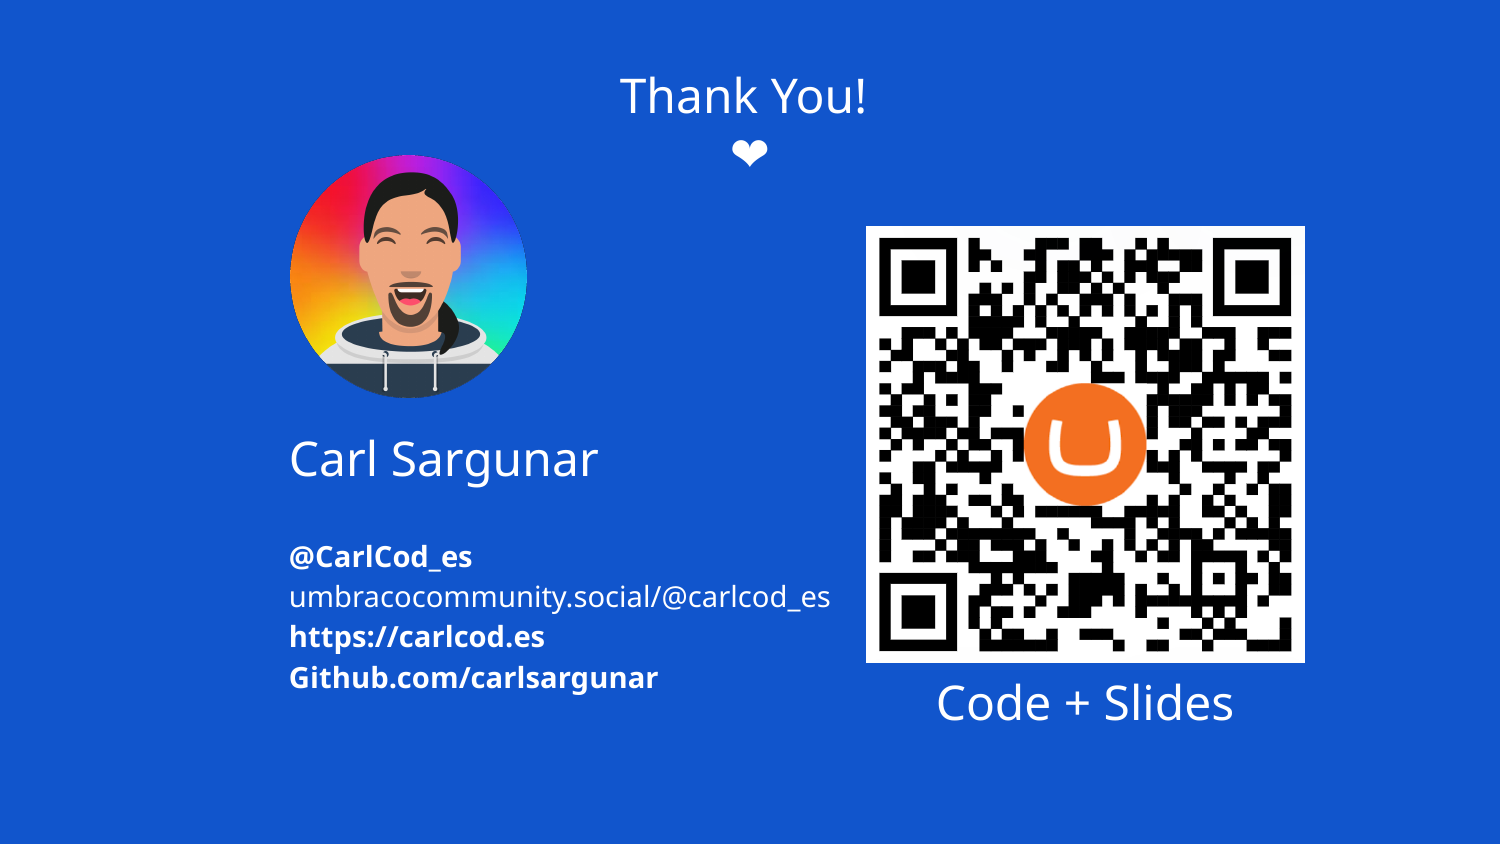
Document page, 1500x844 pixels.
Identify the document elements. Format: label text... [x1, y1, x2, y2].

text_box @CarlCod_es umbracocommunity.social/@carlcod_es https://carlcod.es Github.com/carlsargunar [277, 522, 849, 779]
text_box Carl Sargunar [277, 392, 642, 497]
picture [289, 155, 527, 398]
text_box Code + Slides [903, 671, 1267, 741]
text_box Thank You! ❤️🙂🙏🤘🎸 [499, 87, 1001, 193]
picture [865, 226, 1305, 663]
